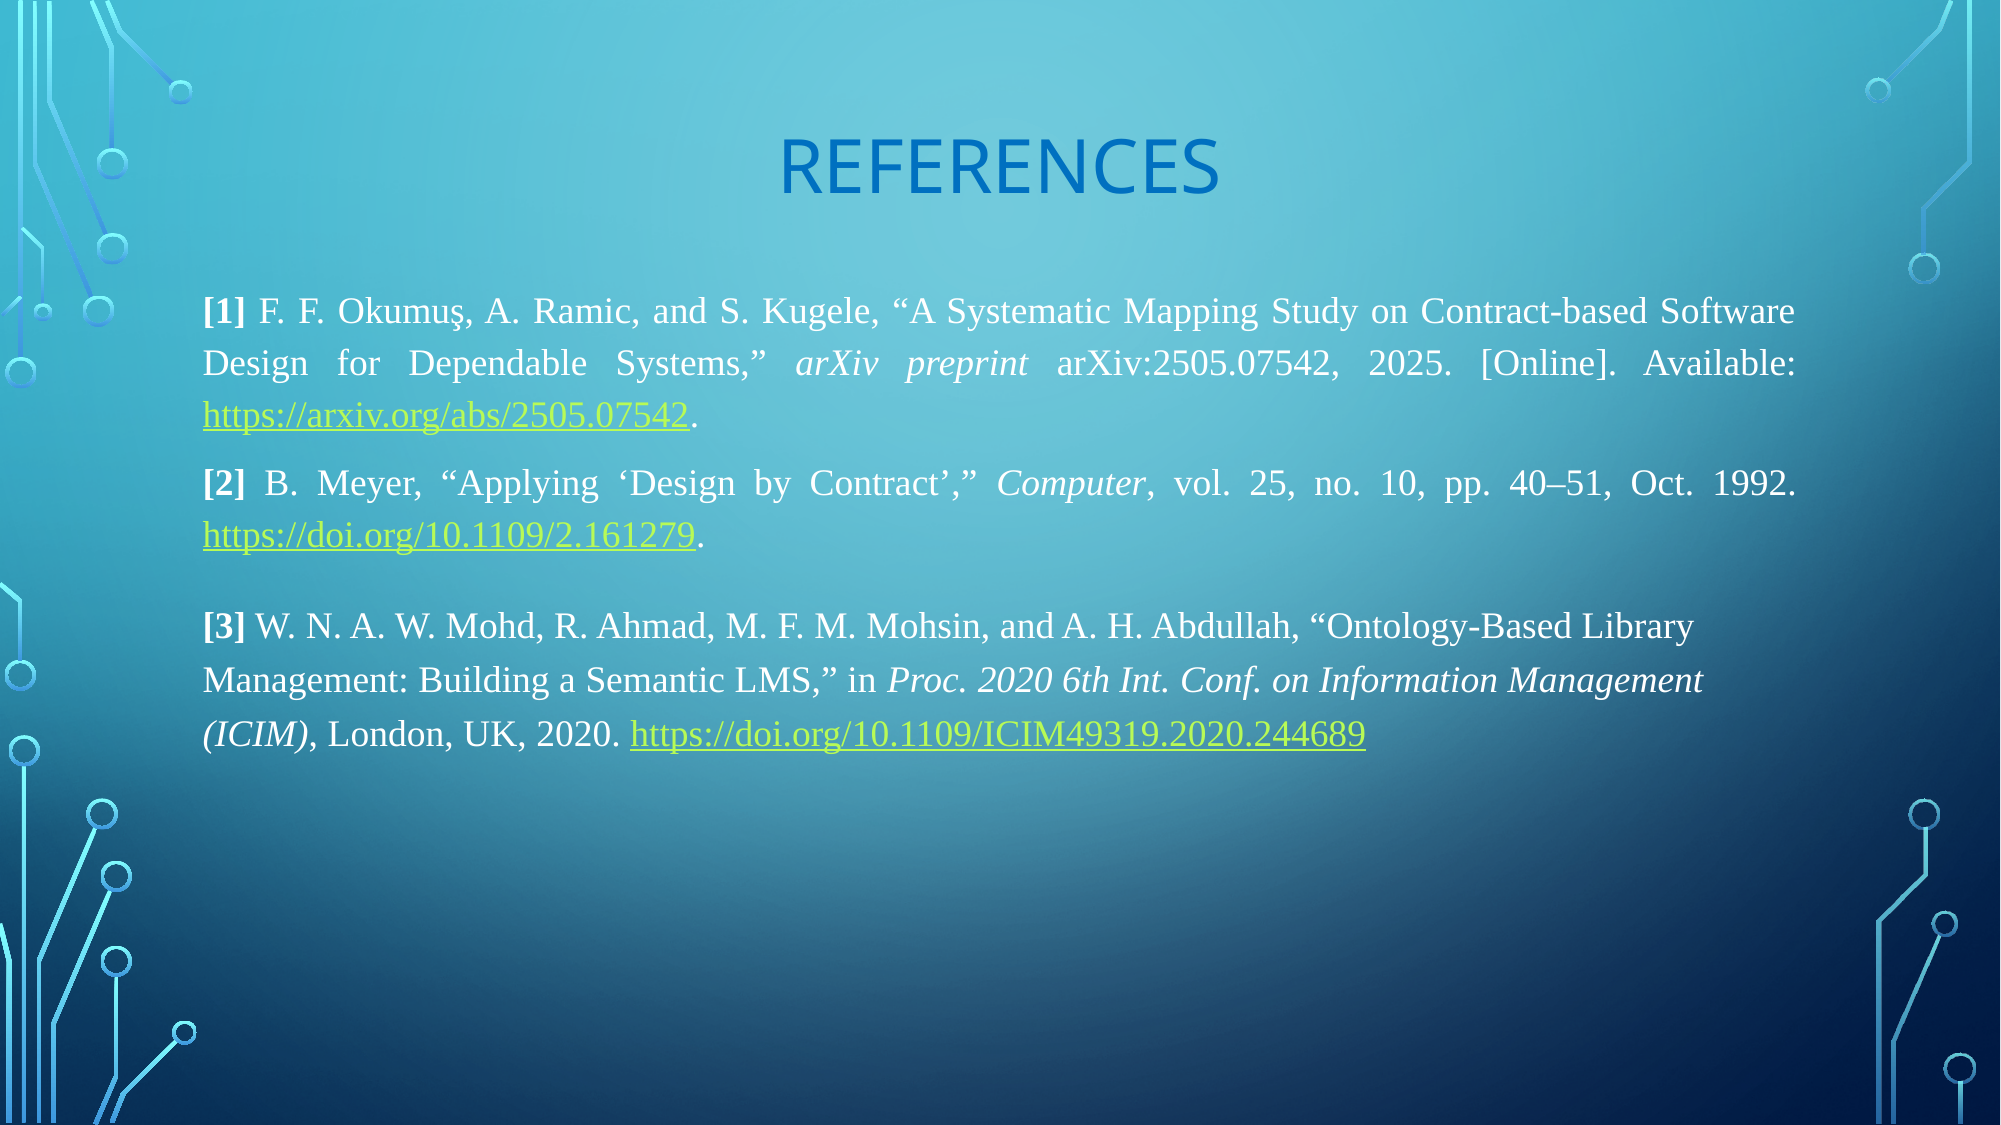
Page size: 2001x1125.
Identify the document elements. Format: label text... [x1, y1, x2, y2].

title References [187, 101, 1813, 237]
list [1] F. F. Okumuş, A. Ramic, and S. Kugele, “A Systematic Mapping Study on Contract-based Software Design for Dependable Systems,” arXiv preprint arXiv:2505.07542, 2025. [Online]. Available: https://arxiv.org/abs/2505.07542. [2] B. Meyer, “Applying ‘Design by Contract’,” Computer, vol. 25, no. 10, pp. 40–51, Oct. 1992. https://doi.org/10.1109/2.161279. [3] W. N. A. W. Mohd, R. Ahmad, M. F. M. Mohsin, and A. H. Abdullah, “Ontology-Based Library Management: Building a Semantic LMS,” in Proc. 2020 6th Int. Conf. on Information Management (ICIM), London, UK, 2020. https://doi.org/10.1109/ICIM49319.2020.244689 [187, 272, 1813, 1024]
